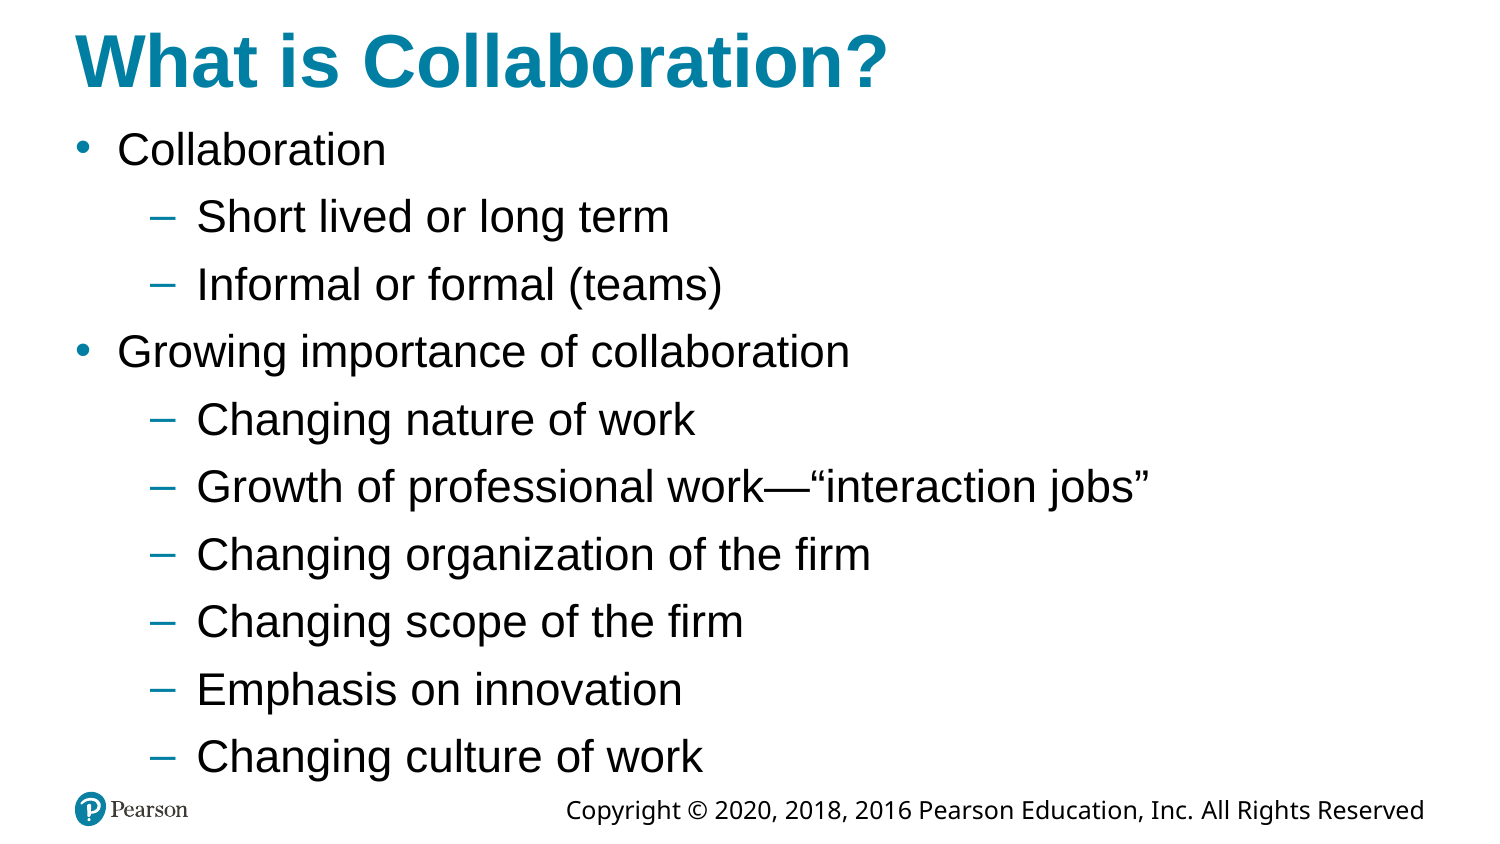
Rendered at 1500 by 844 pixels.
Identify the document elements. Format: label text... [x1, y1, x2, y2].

list Collaboration Short lived or long term Informal or formal (teams) Growing importance of collaboration Changing nature of work Growth of professional work—“interaction jobs” Changing organization of the firm Changing scope of the firm Emphasis on innovation Changing culture of work [75, 119, 1425, 782]
title What is Collaboration? [75, 0, 1425, 103]
